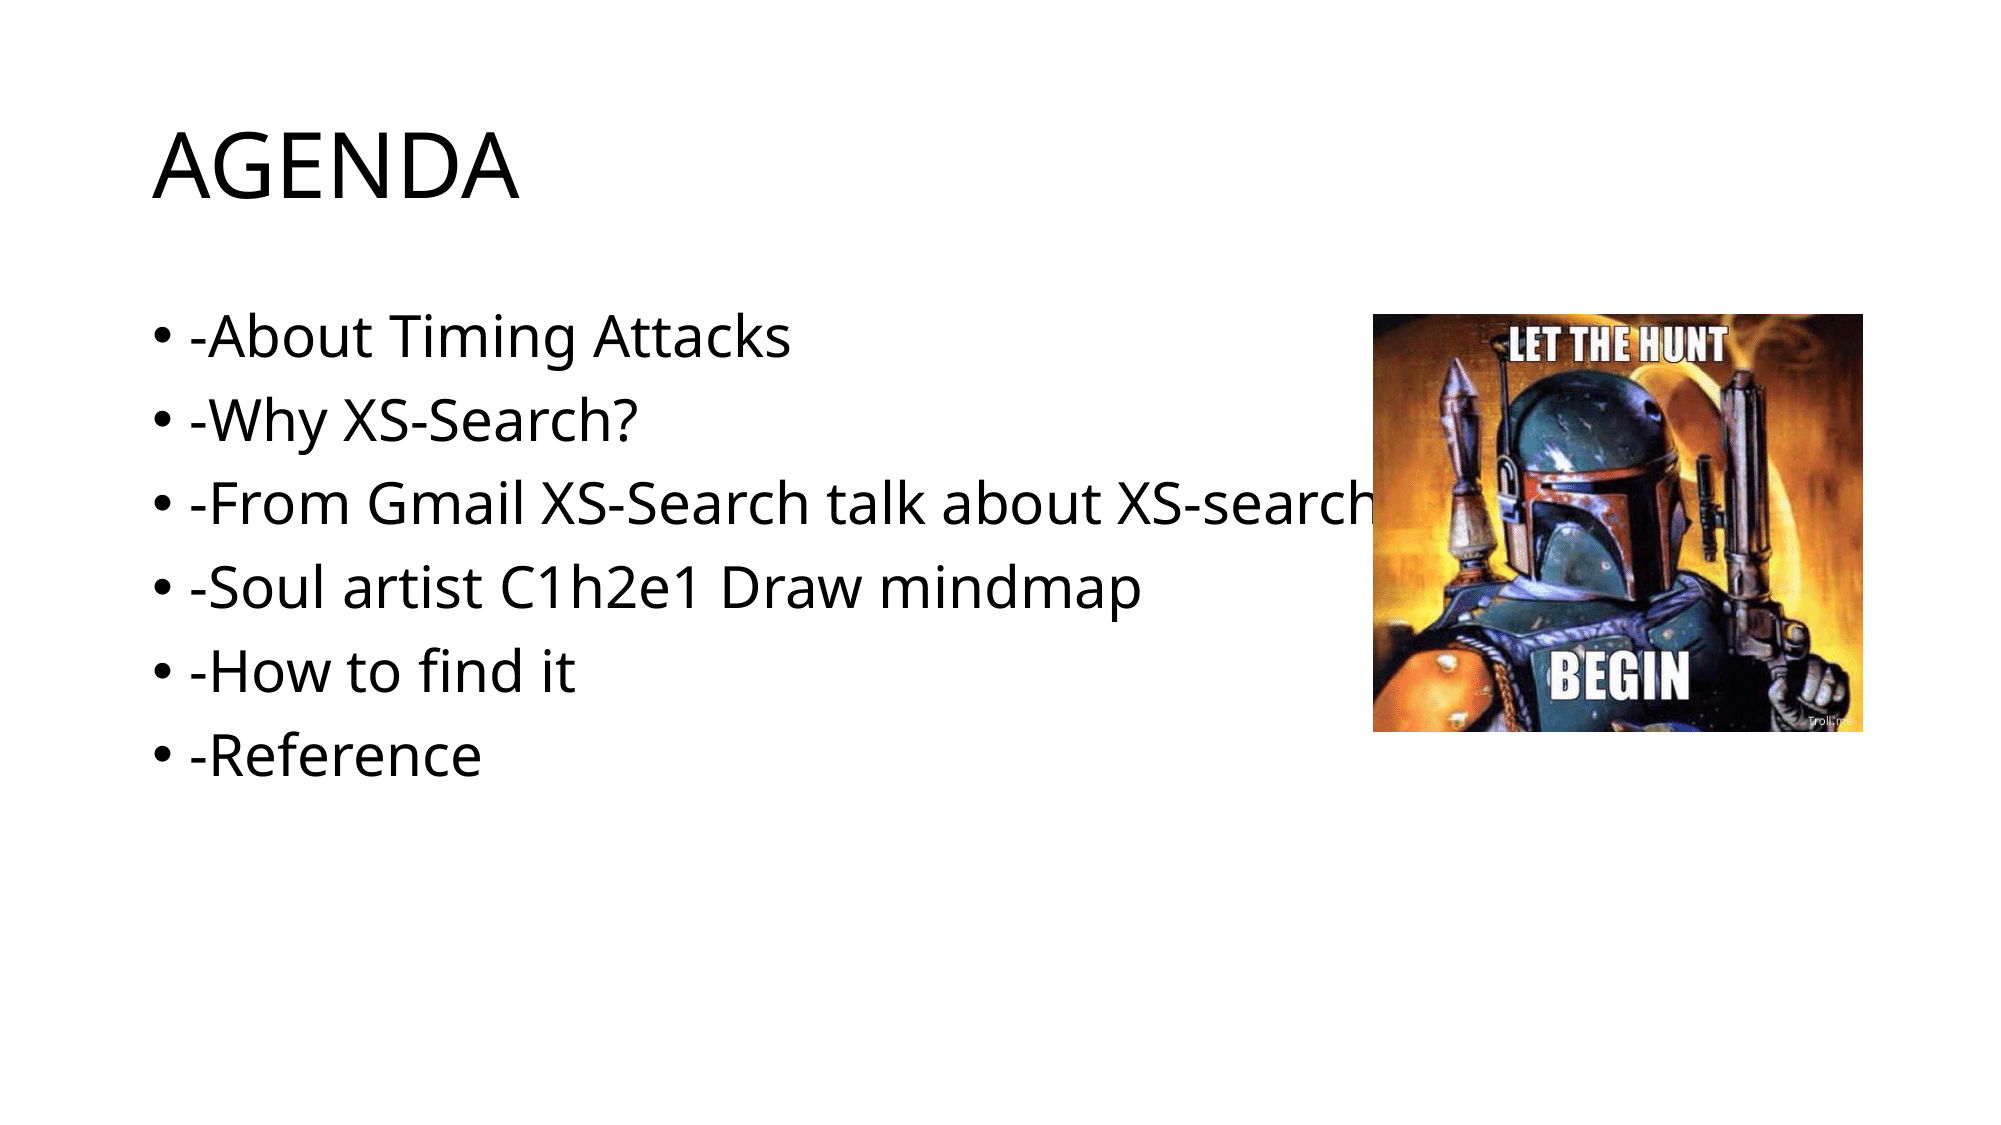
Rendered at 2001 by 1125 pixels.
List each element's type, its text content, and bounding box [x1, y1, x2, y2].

picture [1373, 314, 1863, 732]
list -About Timing Attacks -Why XS-Search? -From Gmail XS-Search talk about XS-search -Soul artist C1h2e1 Draw mindmap -How to find it -Reference [137, 299, 1863, 1014]
title AGENDA [137, 59, 1863, 278]
